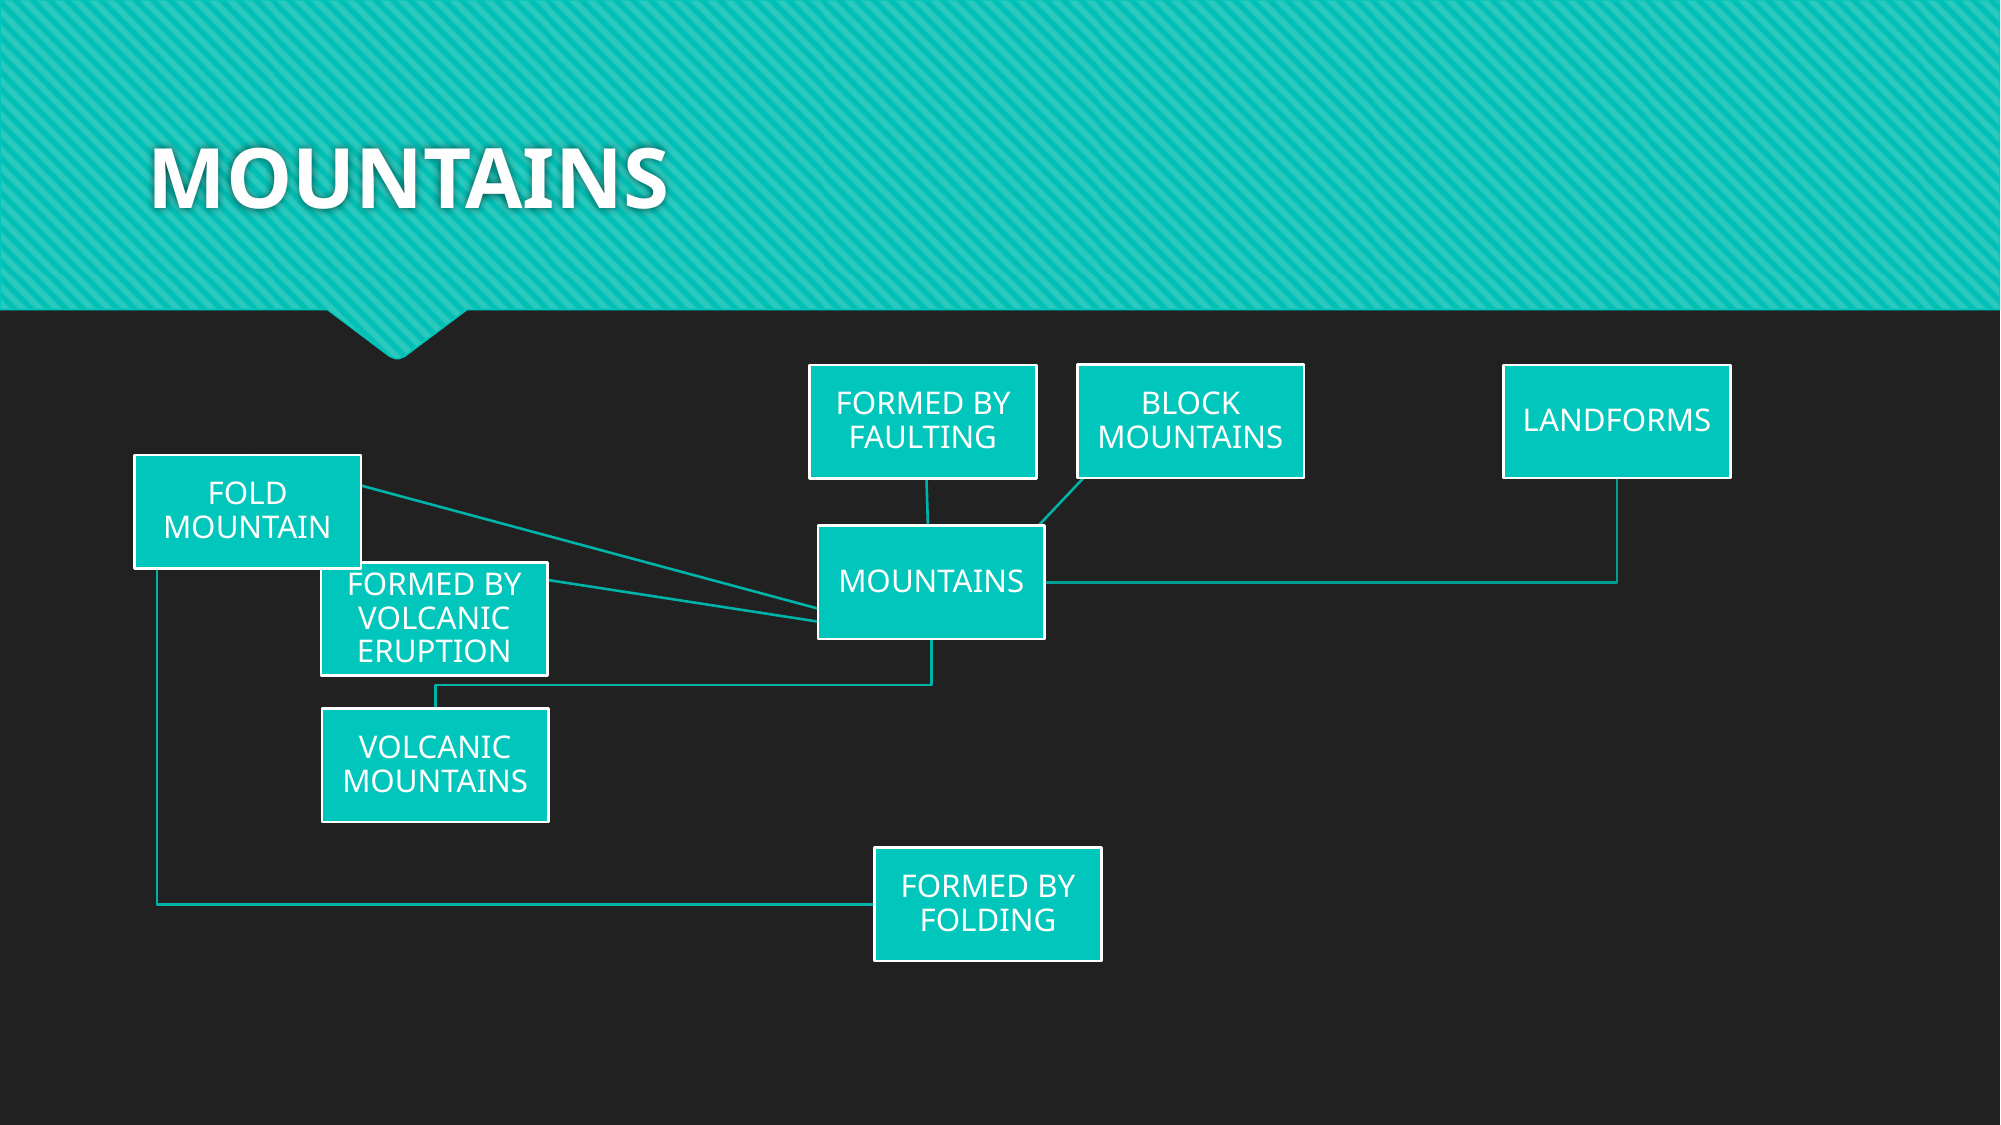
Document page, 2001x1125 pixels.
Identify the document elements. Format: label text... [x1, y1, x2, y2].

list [134, 364, 1866, 962]
title MOUNTAINS [132, 73, 1868, 233]
